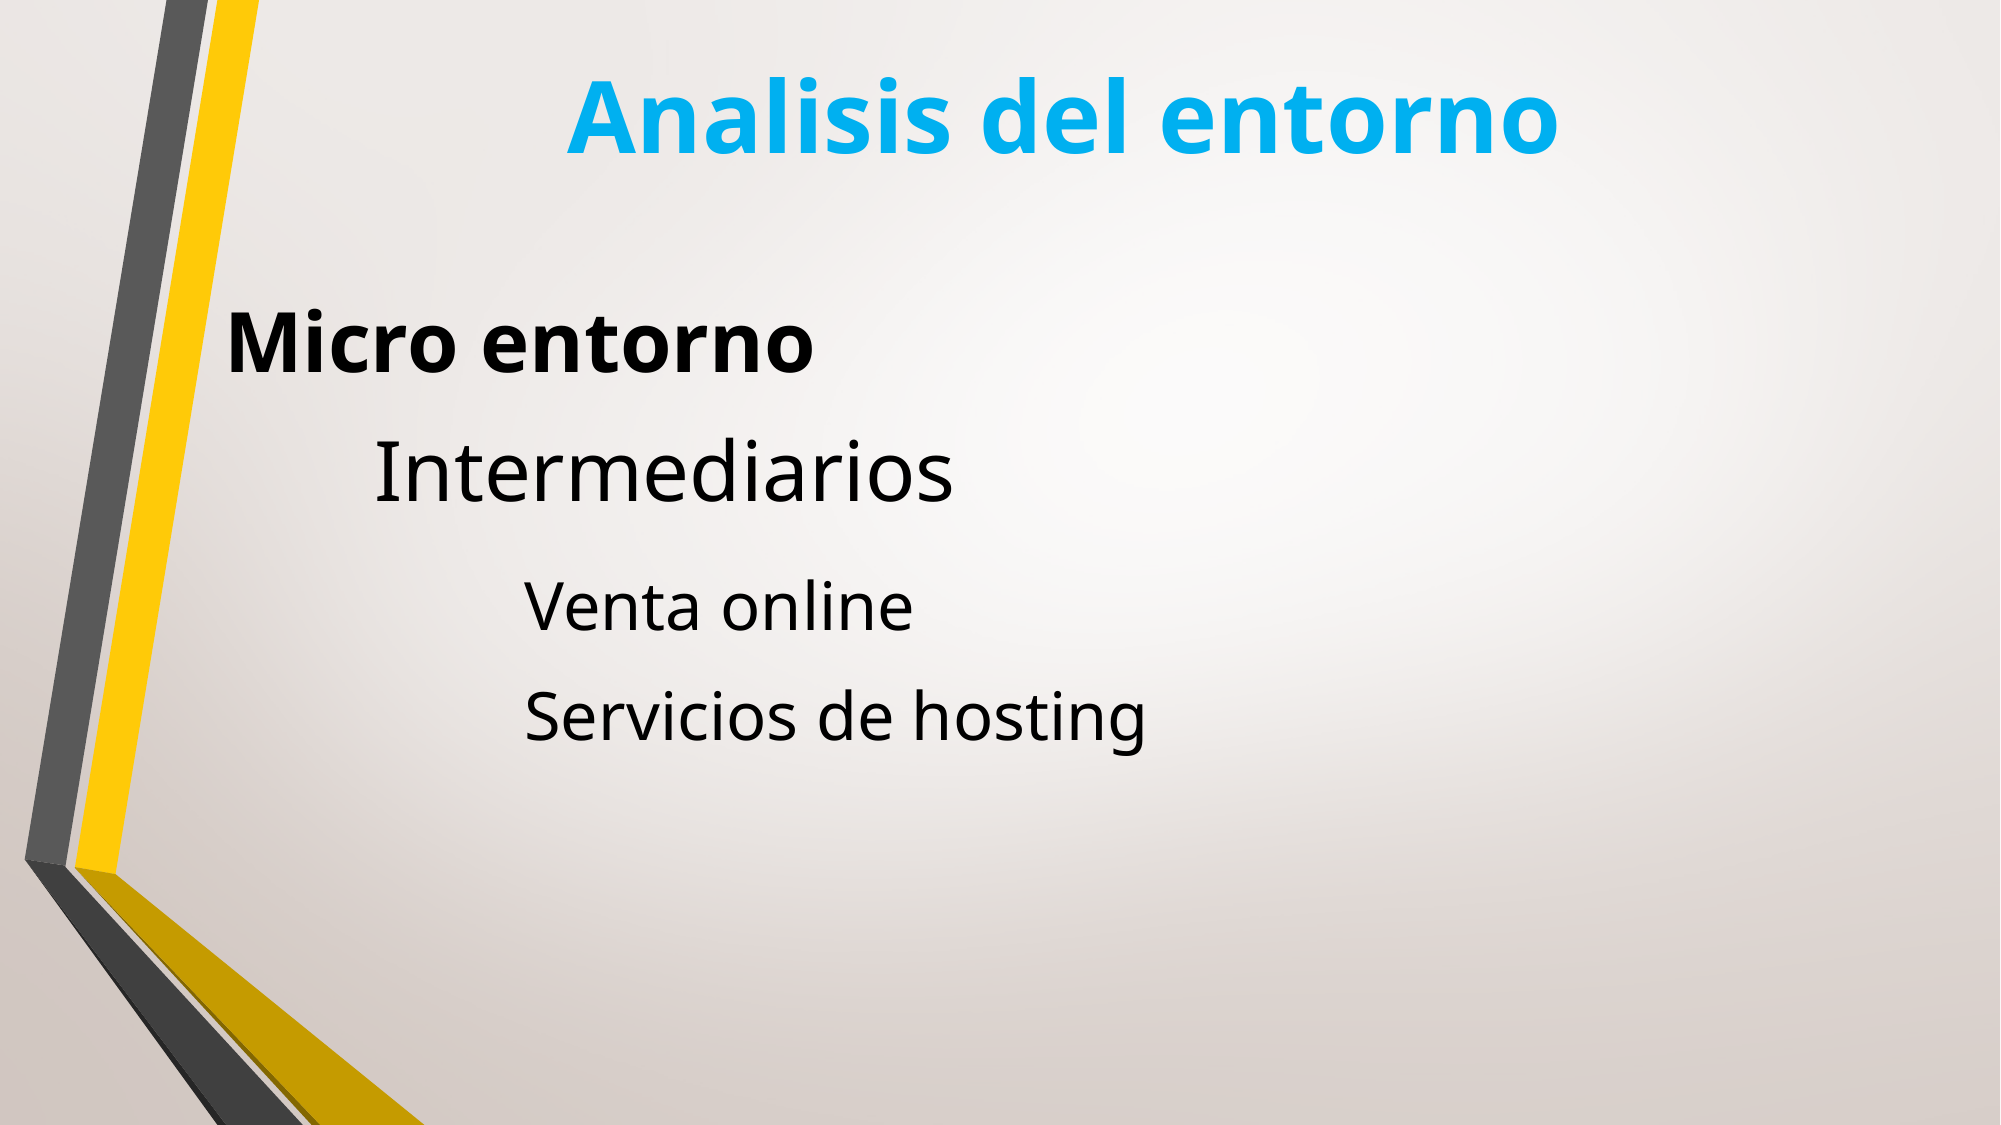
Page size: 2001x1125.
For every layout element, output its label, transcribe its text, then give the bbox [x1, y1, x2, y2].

text_box Micro entorno Intermediarios Venta online Servicios de hosting [209, 183, 1887, 1094]
title Analisis del entorno [243, 0, 1887, 183]
